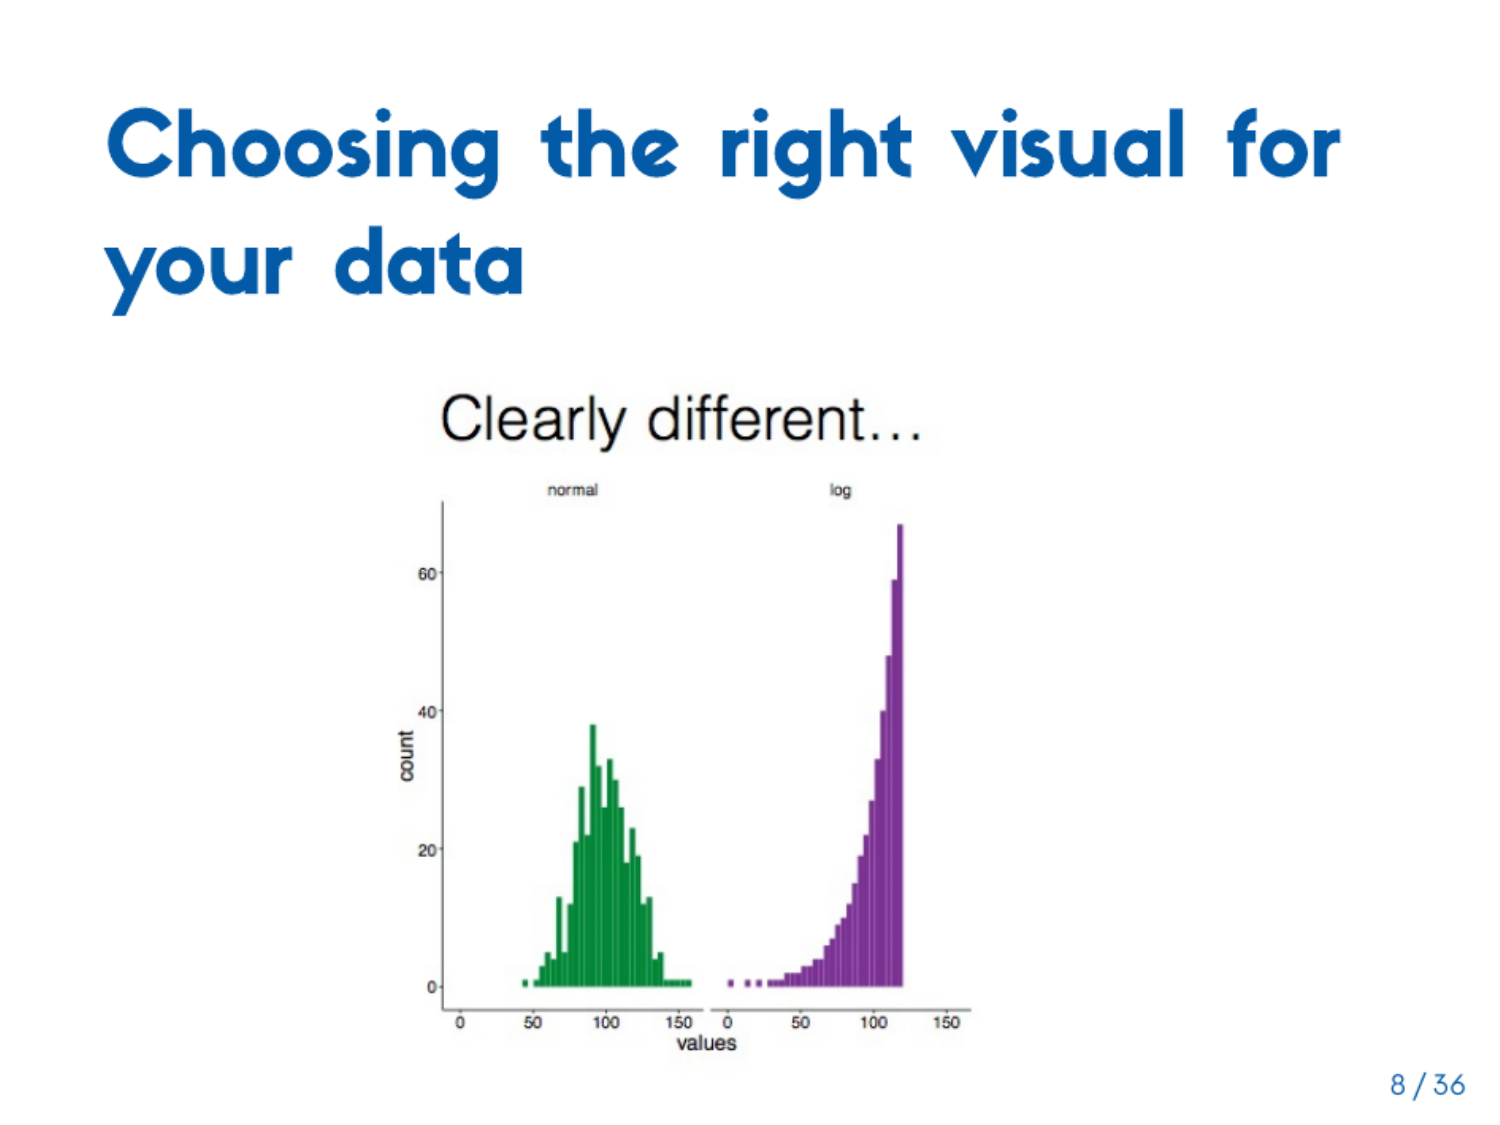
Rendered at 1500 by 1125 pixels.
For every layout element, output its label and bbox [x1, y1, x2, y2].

list [0, 0, 1500, 1125]
